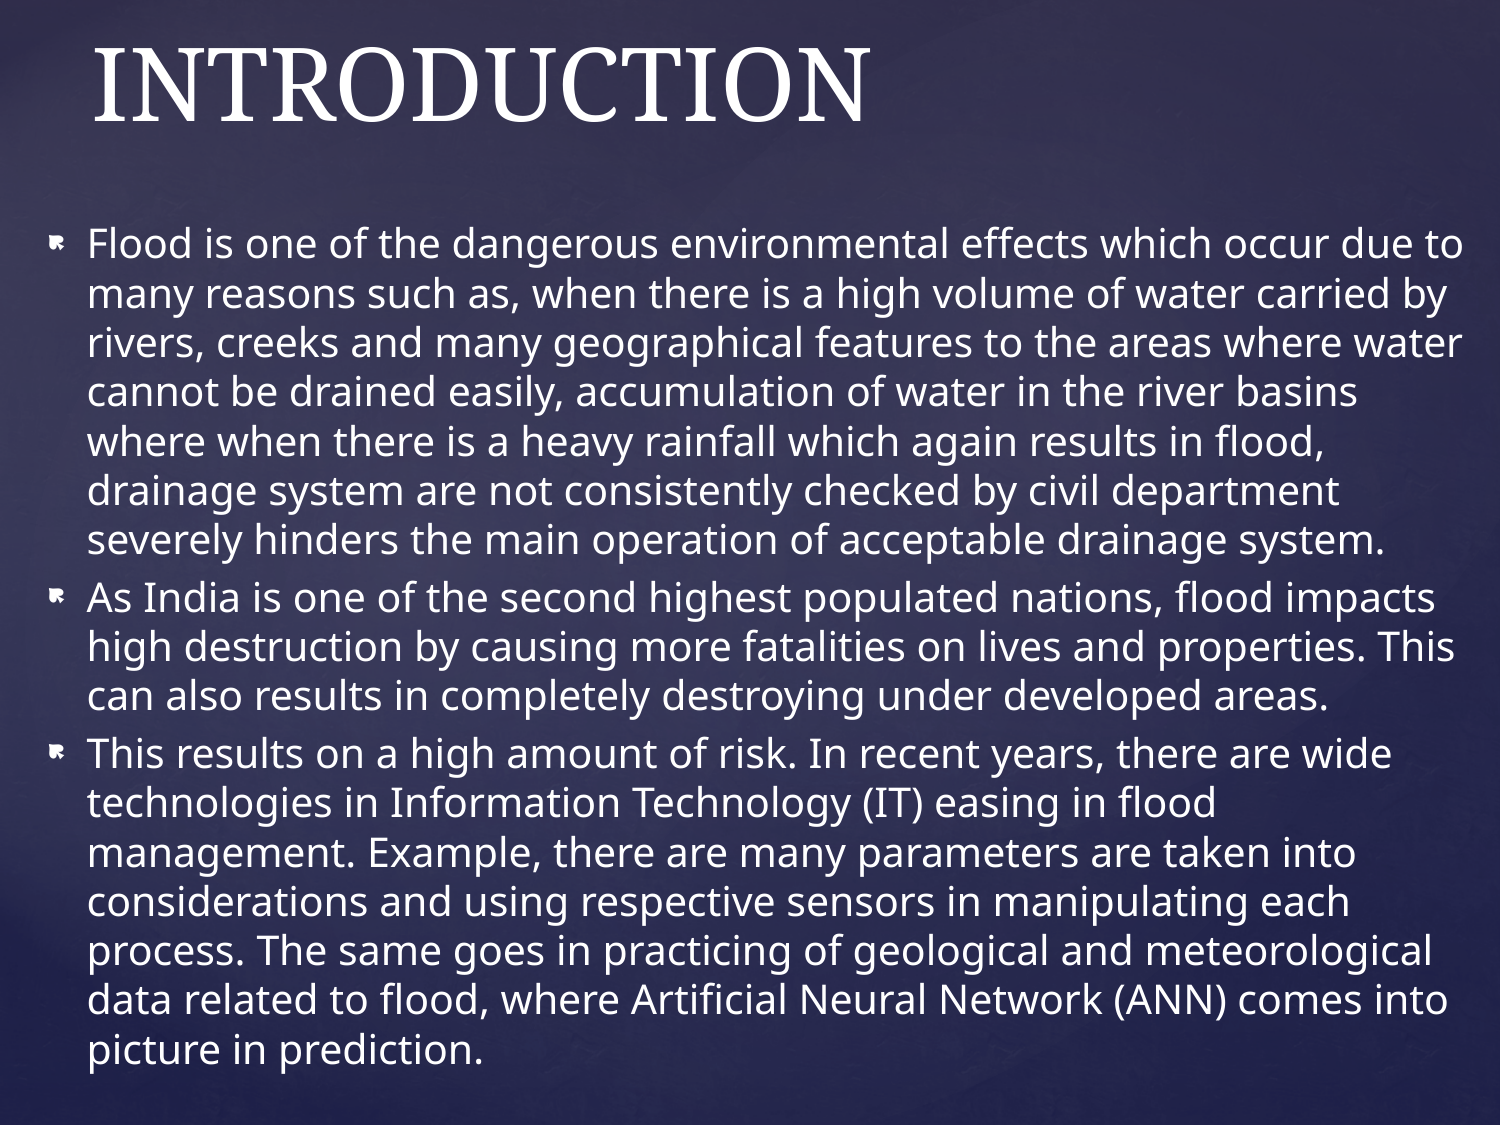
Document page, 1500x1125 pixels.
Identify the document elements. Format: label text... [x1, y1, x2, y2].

list Flood is one of the dangerous environmental effects which occur due to many reasons such as, when there is a high volume of water carried by rivers, creeks and many geographical features to the areas where water cannot be drained easily, accumulation of water in the river basins where when there is a heavy rainfall which again results in flood, drainage system are not consistently checked by civil department severely hinders the main operation of acceptable drainage system. As India is one of the second highest populated nations, flood impacts high destruction by causing more fatalities on lives and properties. This can also results in completely destroying under developed areas. This results on a high amount of risk. In recent years, there are wide technologies in Information Technology (IT) easing in flood management. Example, there are many parameters are taken into considerations and using respective sensors in manipulating each process. The same goes in practicing of geological and meteorological data related to flood, where Artificial Neural Network (ANN) comes into picture in prediction. [29, 184, 1483, 1106]
title INTRODUCTION [76, 78, 1315, 149]
